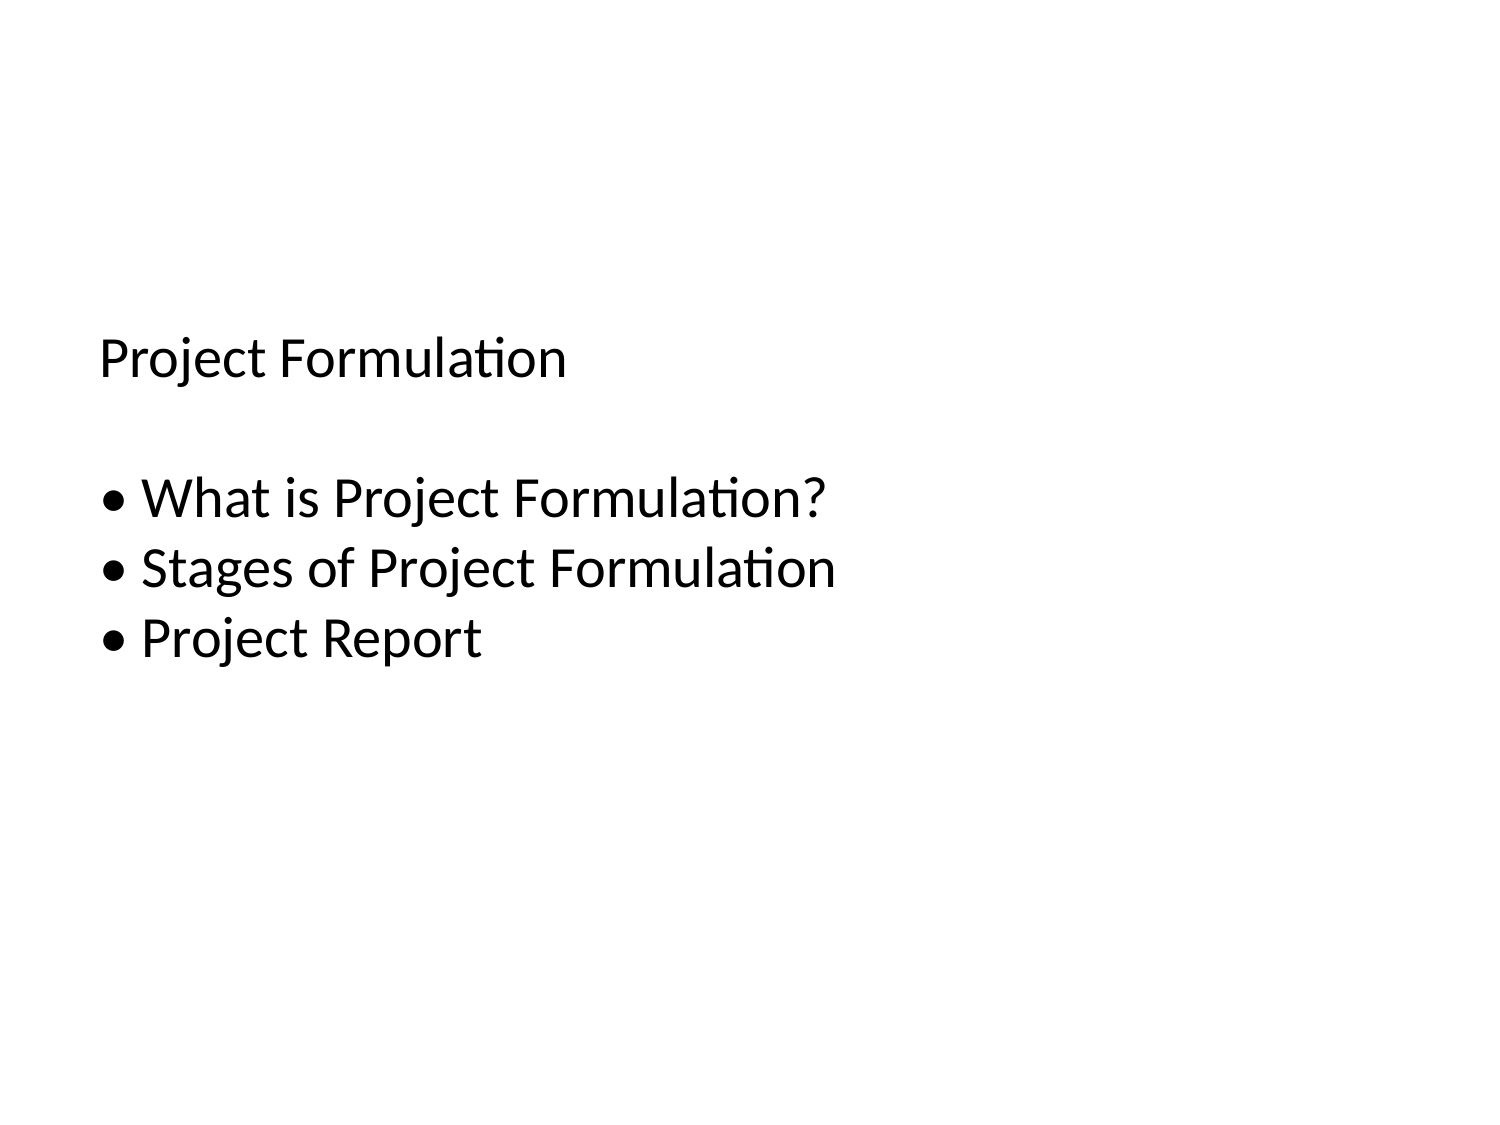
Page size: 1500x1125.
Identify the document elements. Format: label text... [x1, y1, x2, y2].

text_box Project Formulation • What is Project Formulation? • Stages of Project Formulation • Project Report [84, 312, 1415, 677]
